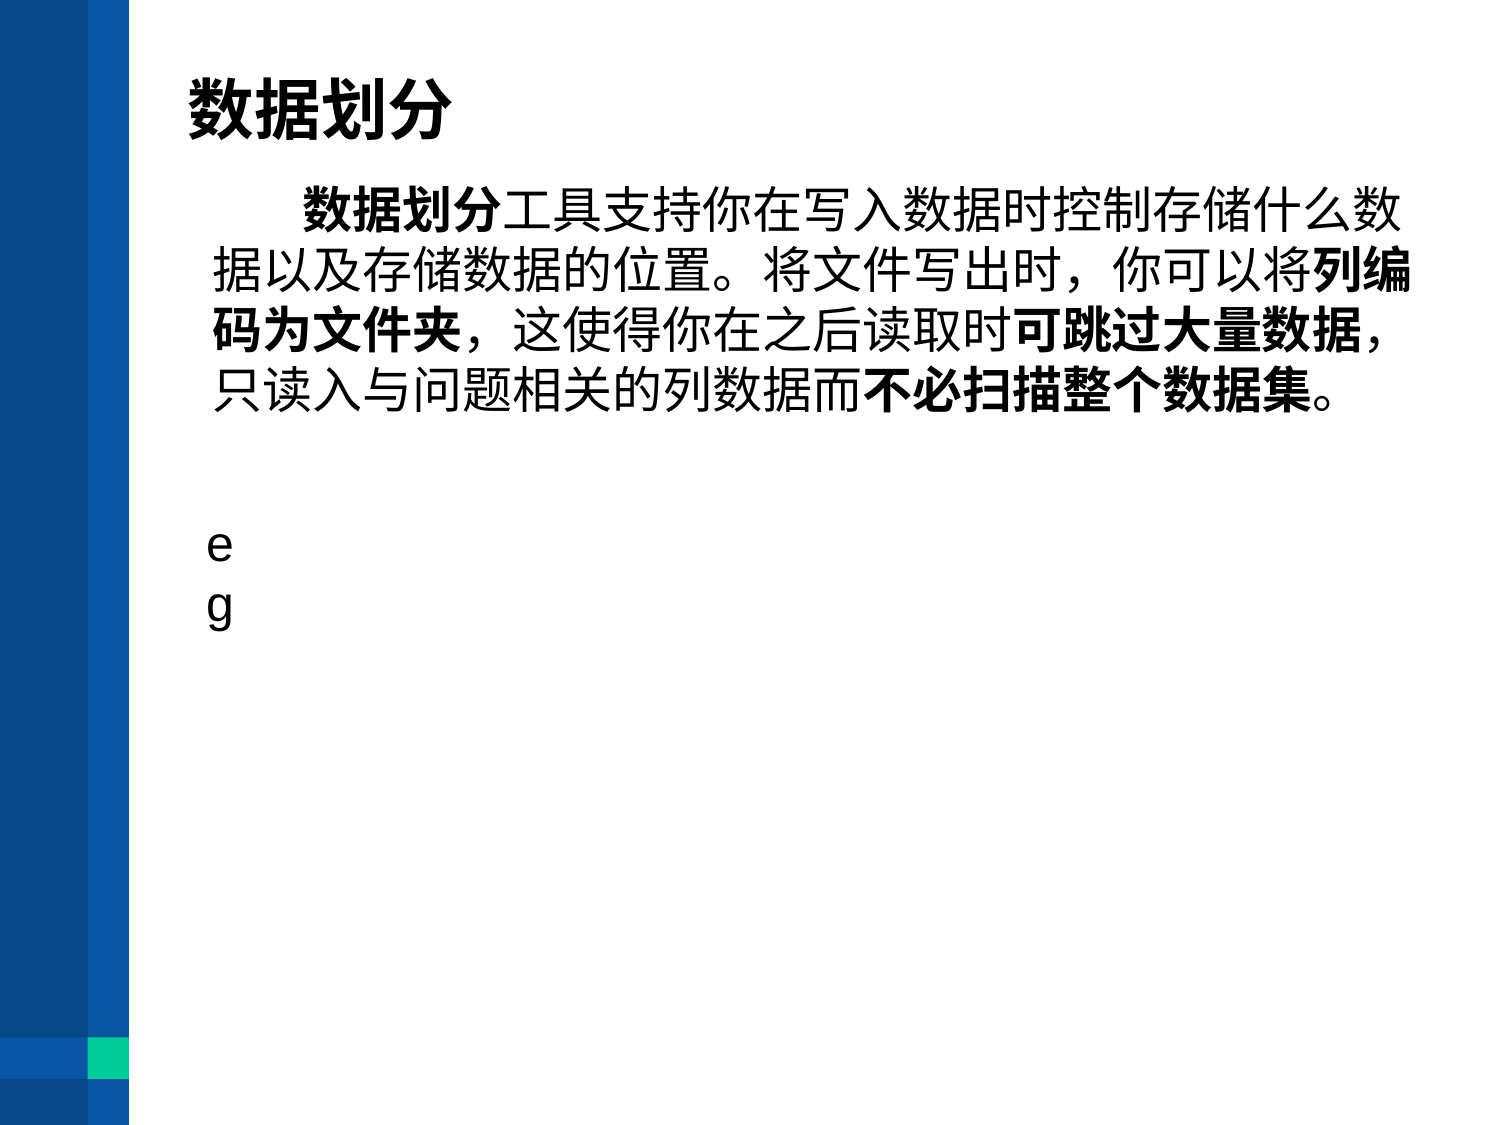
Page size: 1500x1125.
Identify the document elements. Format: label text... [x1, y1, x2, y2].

text_box 数据划分工具支持你在写入数据时控制存储什么数据以及存储数据的位置。将文件写出时，你可以将列编码为文件夹，这使得你在之后读取时可跳过大量数据，只读入与问题相关的列数据而不必扫描整个数据集。 [197, 171, 1464, 427]
text_box eg [195, 504, 221, 700]
text_box 数据划分 [172, 60, 858, 156]
